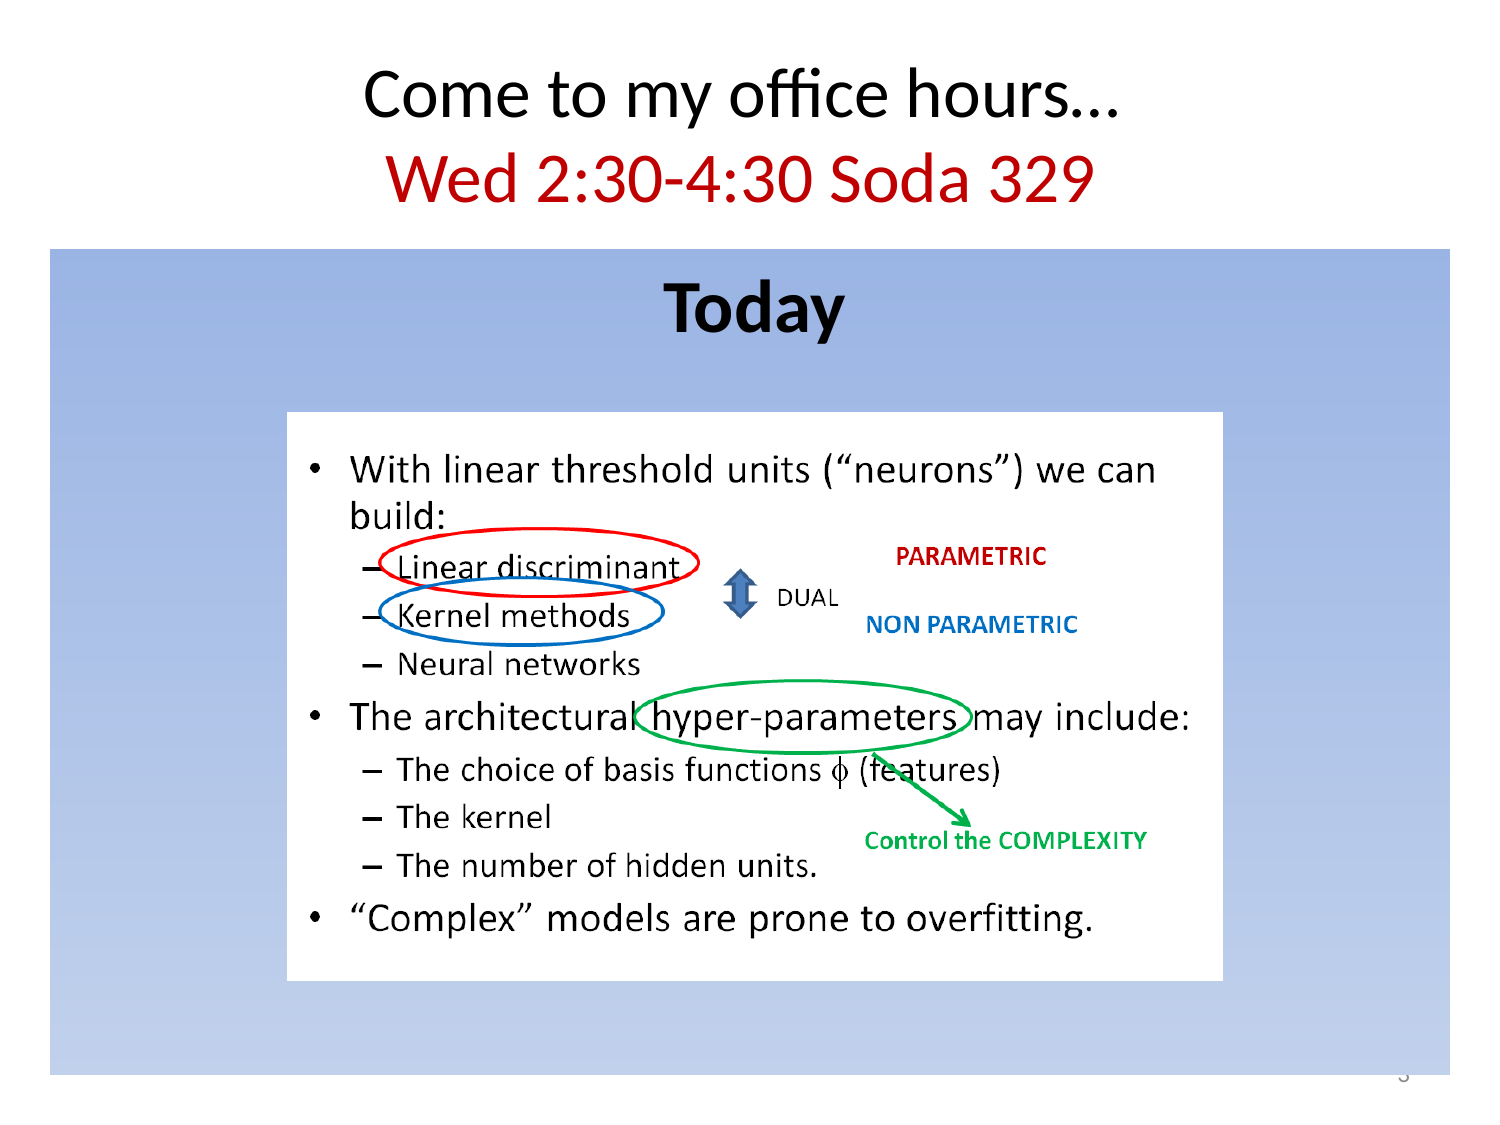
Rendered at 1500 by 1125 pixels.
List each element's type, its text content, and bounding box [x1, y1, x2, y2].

text_box Today [50, 249, 1450, 1075]
slide_number 3 [1074, 1042, 1425, 1103]
text_box Come to my office hours… Wed 2:30-4:30 Soda 329 [62, 37, 1422, 225]
picture [287, 412, 1223, 981]
